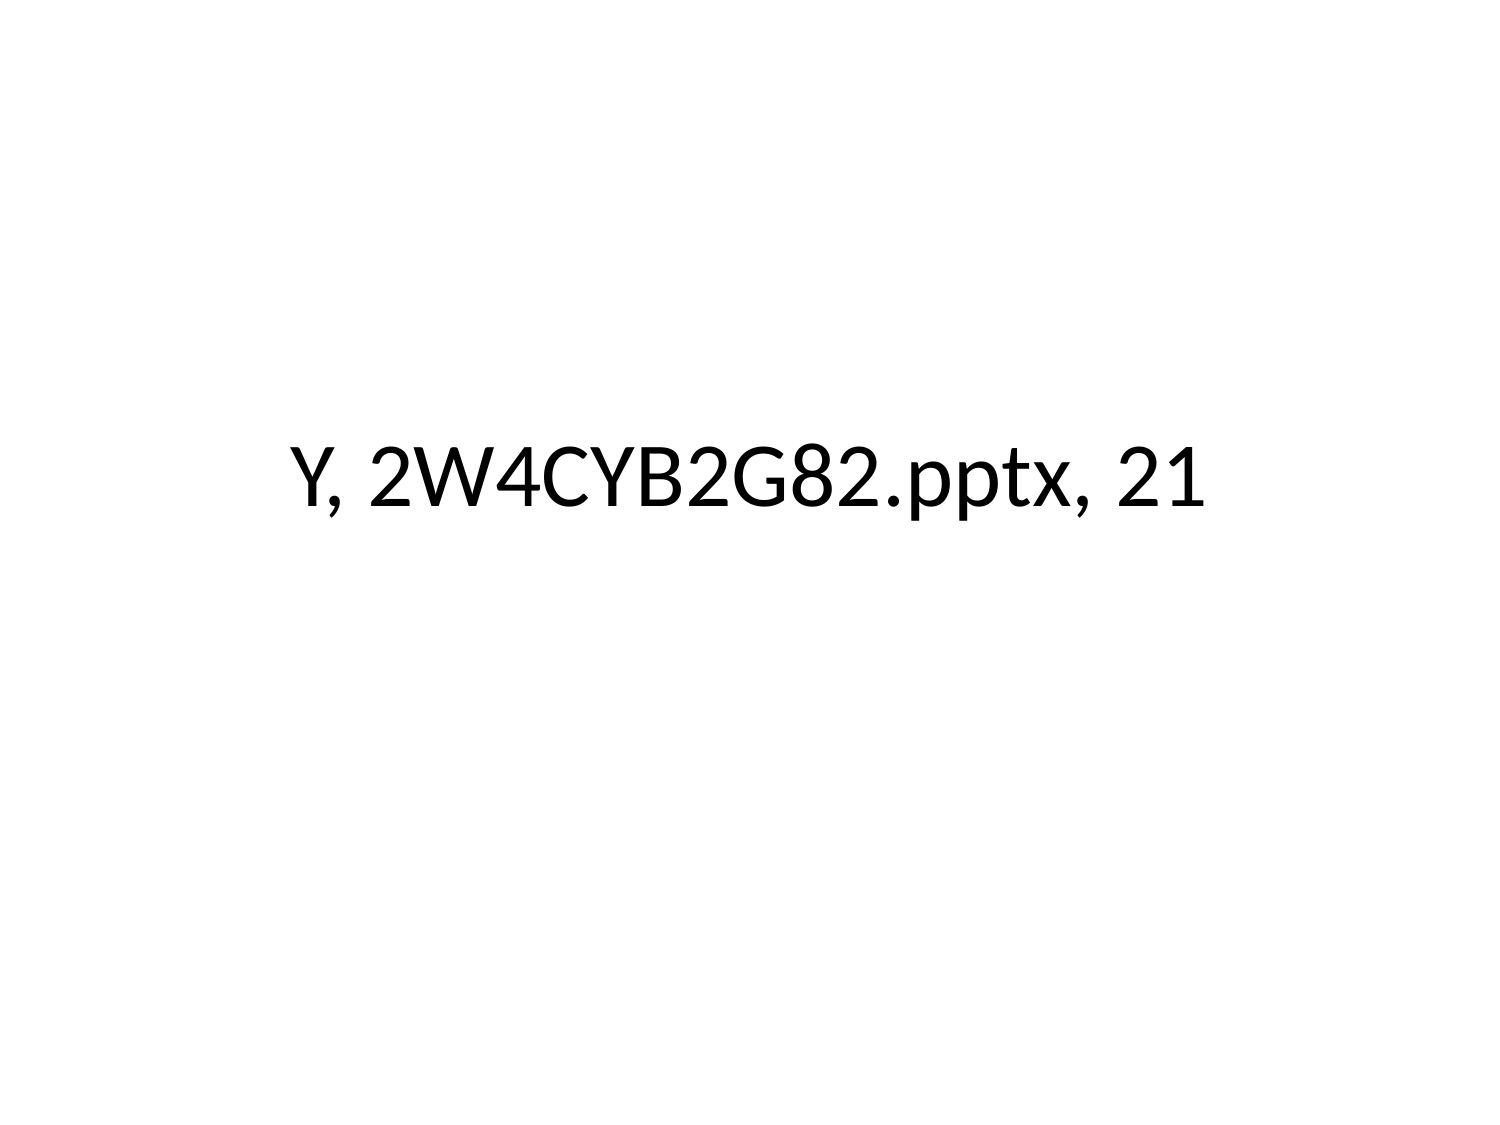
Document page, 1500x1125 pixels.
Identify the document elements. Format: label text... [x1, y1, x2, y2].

title Y, 2W4CYB2G82.pptx, 21 [112, 349, 1388, 591]
